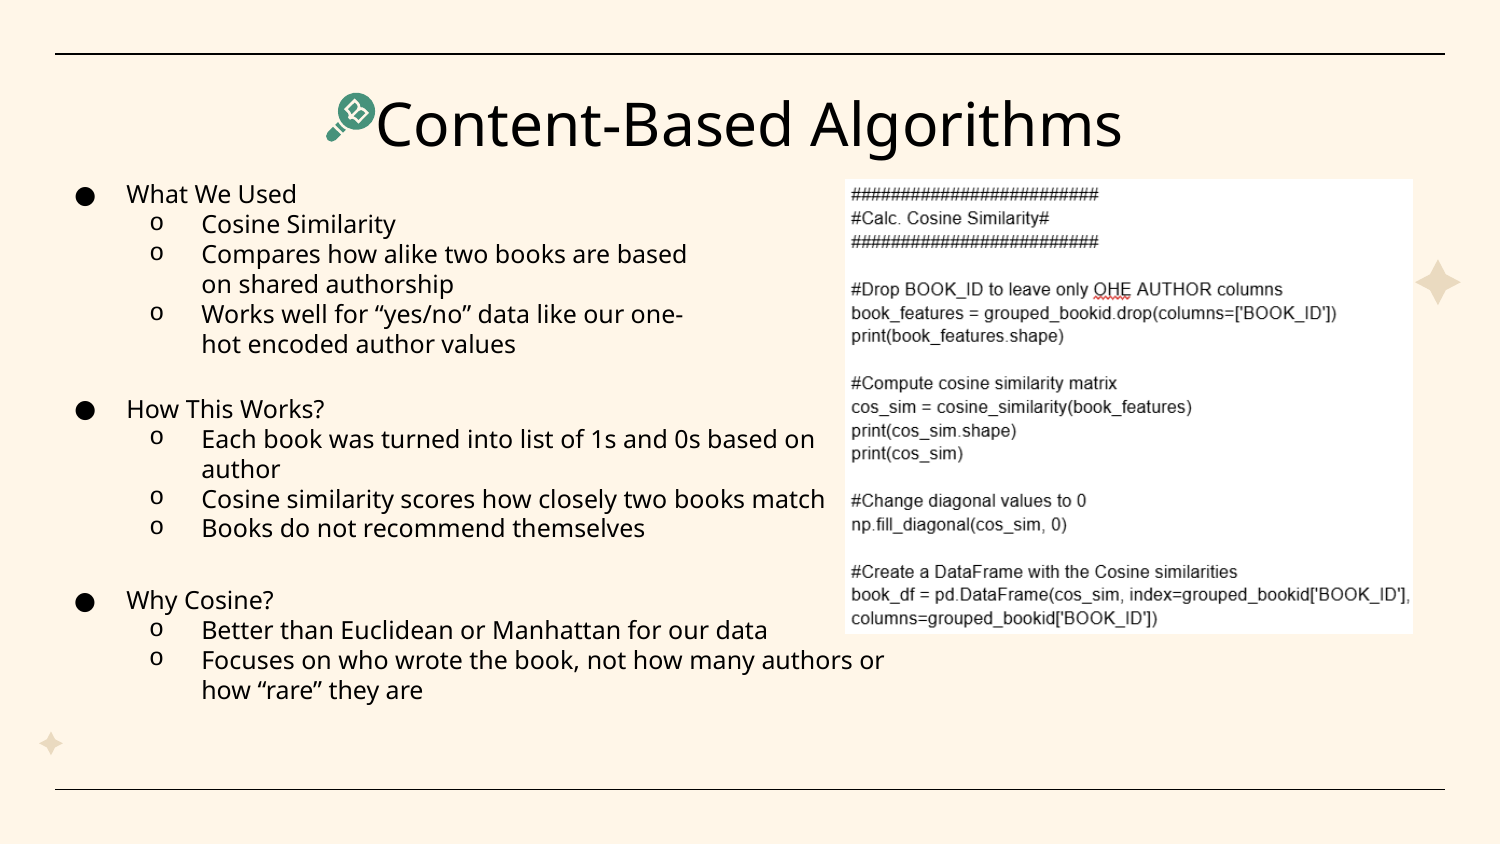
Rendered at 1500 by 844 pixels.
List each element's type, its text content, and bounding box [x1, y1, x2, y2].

title Content-Based Algorithms [116, 70, 1383, 165]
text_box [325, 92, 376, 142]
text_box Why Cosine? Better than Euclidean or Manhattan for our data Focuses on who wrote the book, not how many authors or how “rare” they are [36, 569, 941, 730]
picture [845, 179, 1414, 635]
text_box How This Works? Each book was turned into list of 1s and 0s based on author Cosine similarity scores how closely two books match Books do not recommend themselves [36, 378, 840, 569]
list What We Used Cosine Similarity Compares how alike two books are based on shared authorship Works well for “yes/no” data like our one-hot encoded author values [36, 163, 735, 378]
